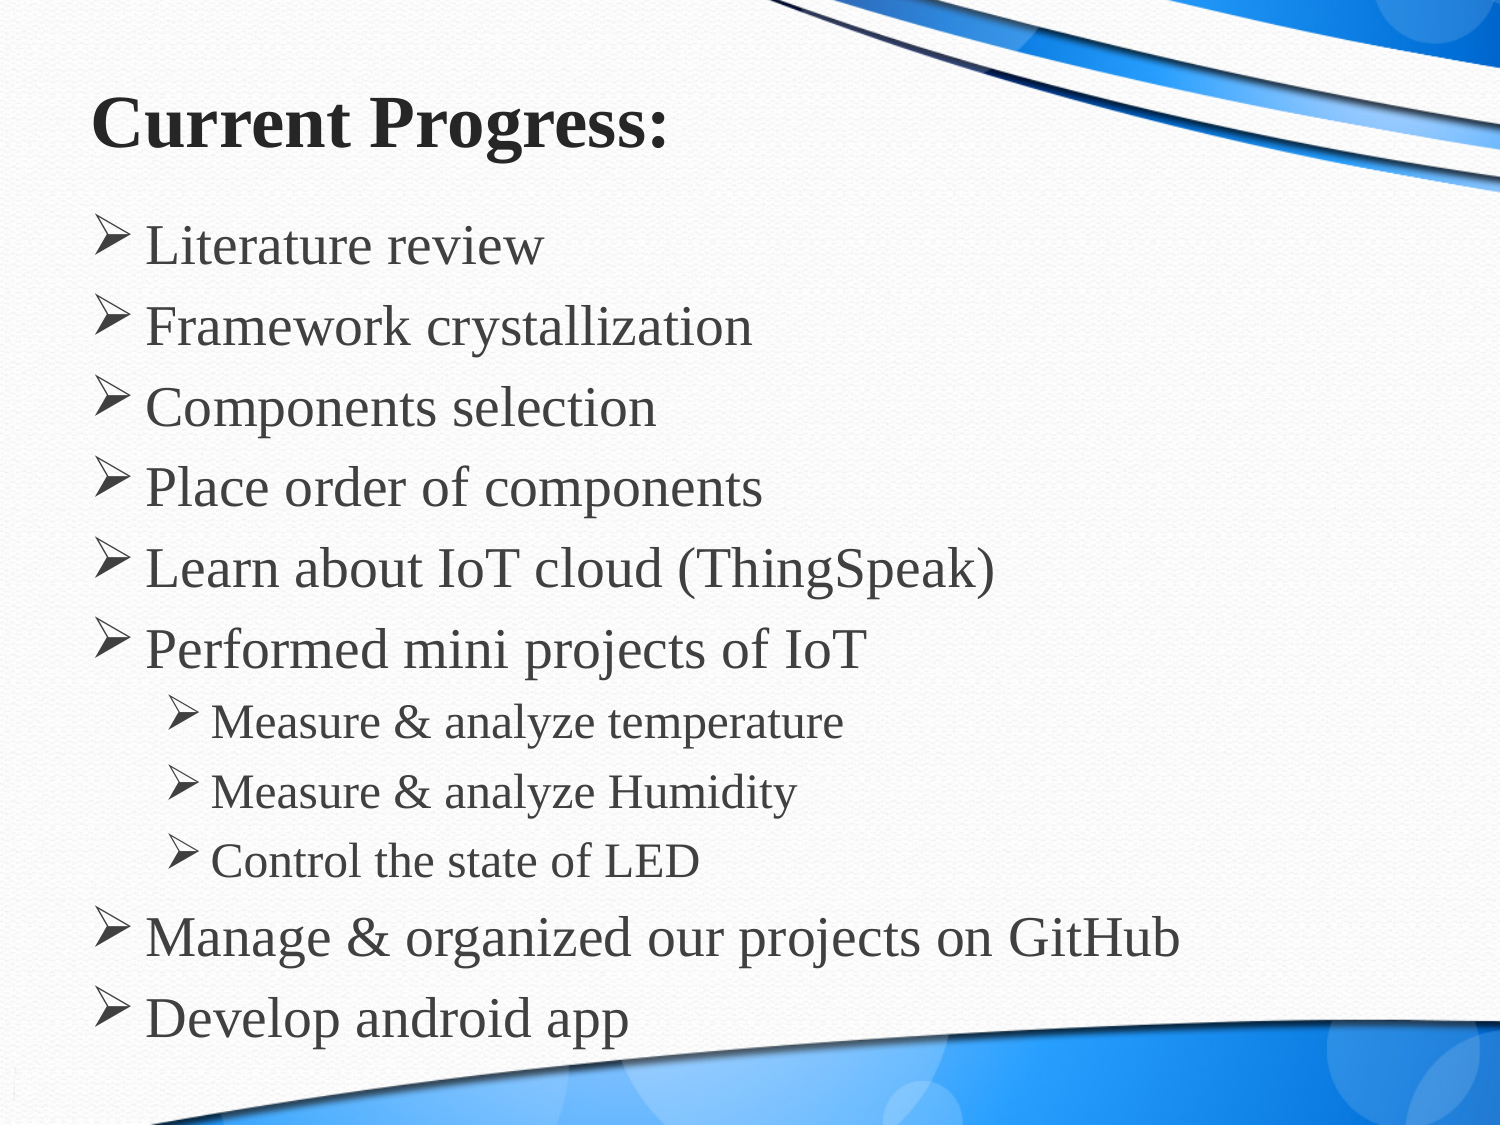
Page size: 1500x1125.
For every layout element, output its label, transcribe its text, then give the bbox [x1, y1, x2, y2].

list Literature review Framework crystallization Components selection Place order of components Learn about IoT cloud (ThingSpeak) Performed mini projects of IoT Measure & analyze temperature Measure & analyze Humidity Control the state of LED Manage & organized our projects on GitHub Develop android app [75, 199, 1425, 1063]
title Current Progress: [75, 24, 1425, 199]
picture [0, 0, 1500, 1125]
